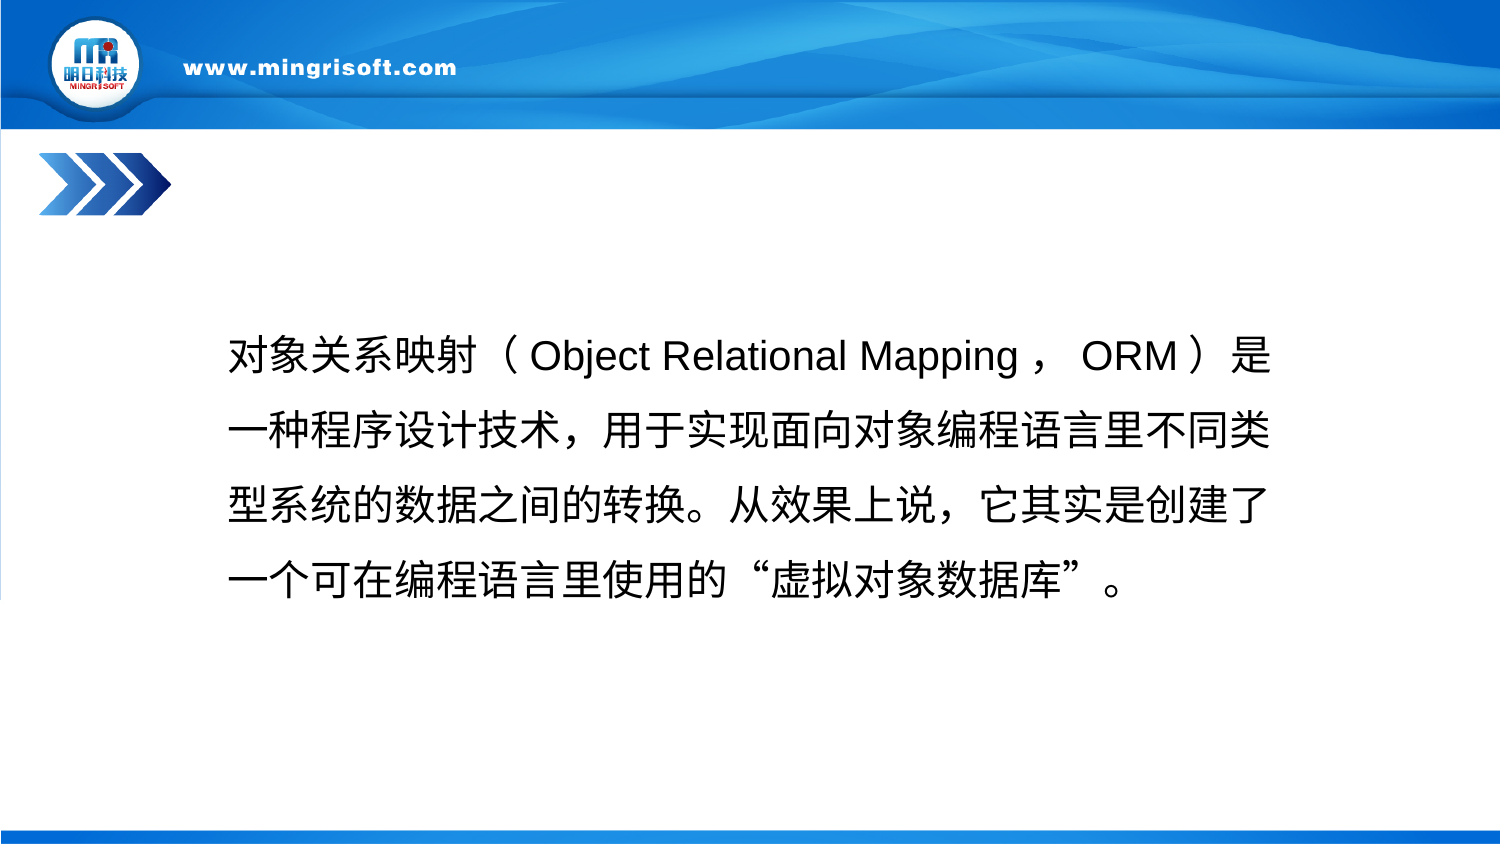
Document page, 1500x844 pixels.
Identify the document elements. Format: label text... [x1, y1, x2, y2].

text_box 对象关系映射（Object Relational Mapping，ORM）是一种程序设计技术，用于实现面向对象编程语言里不同类型系统的数据之间的转换。从效果上说，它其实是创建了一个可在编程语言里使用的“虚拟对象数据库”。 [212, 296, 1288, 612]
picture [0, 0, 1500, 844]
